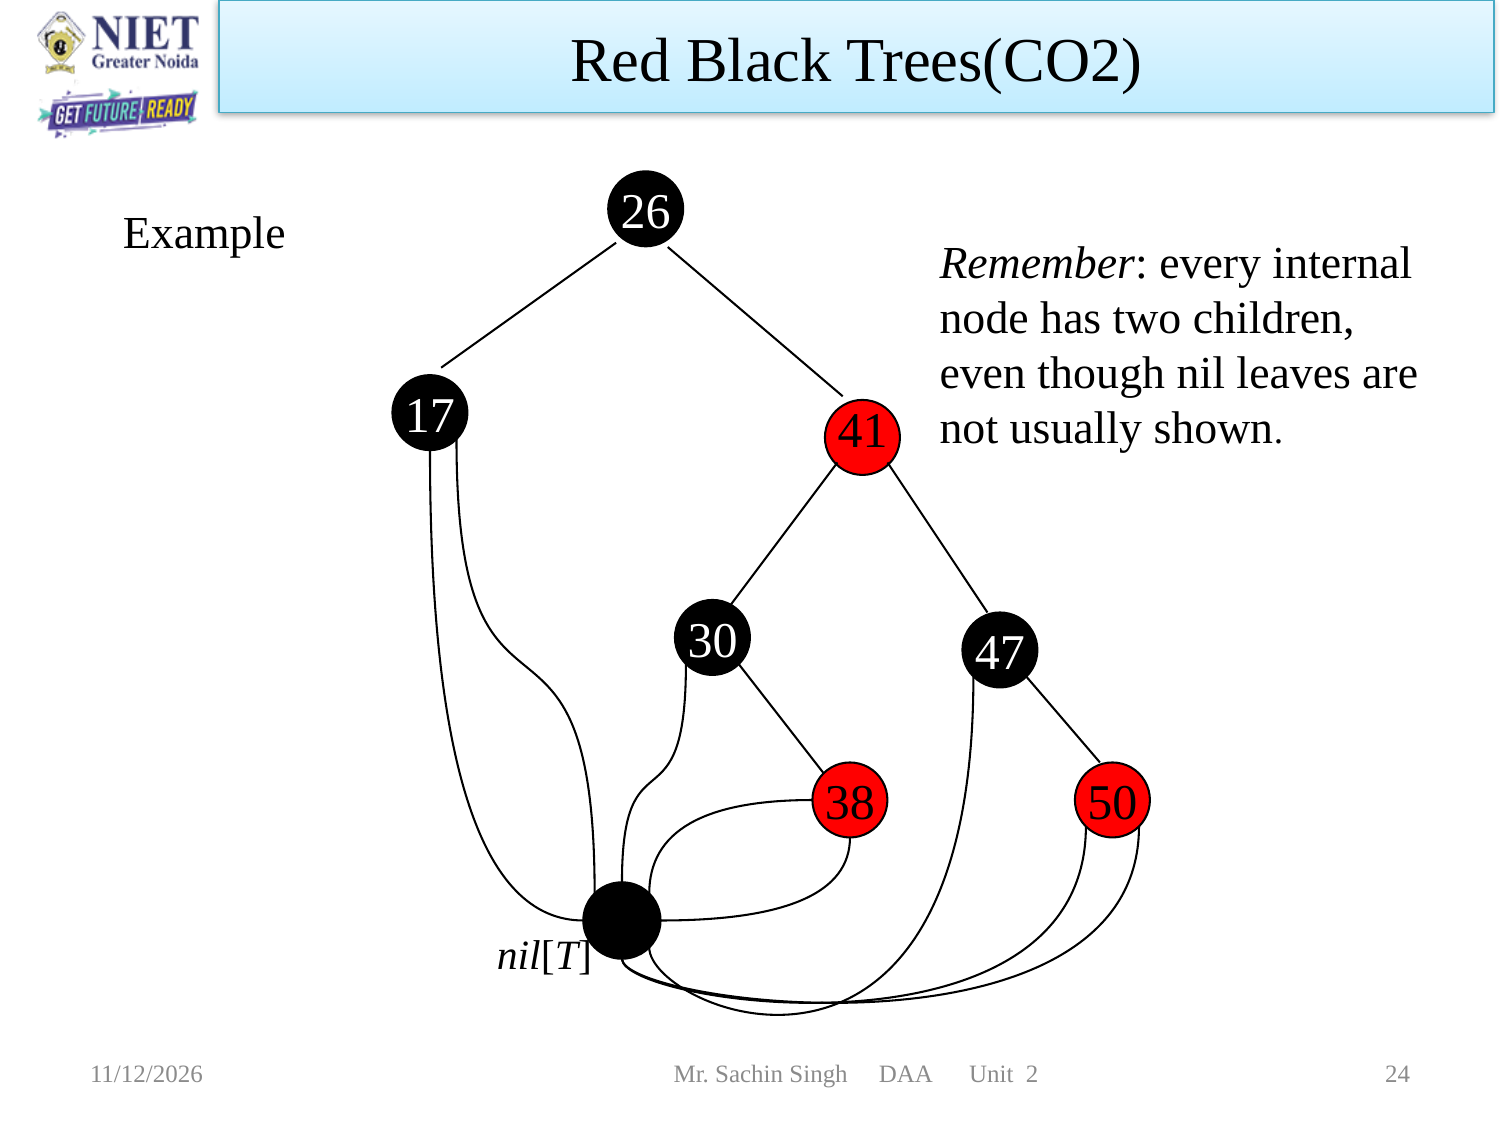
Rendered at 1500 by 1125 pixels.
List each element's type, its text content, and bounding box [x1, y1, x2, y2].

slide_number 24 [1074, 1042, 1425, 1103]
text_box Remember: every internal node has two children, even though nil leaves are not usually shown. [924, 224, 1450, 460]
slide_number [75, 1042, 425, 1103]
text_box Red Black Trees(CO2) [235, 0, 1495, 113]
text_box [429, 388, 1139, 988]
text_box 26 [608, 171, 684, 247]
text_box Example [31, 195, 377, 266]
text_box 17 [392, 375, 457, 450]
footer Mr. Sachin Singh DAA Unit 2 [512, 1042, 1074, 1103]
picture [0, 0, 235, 151]
text_box 50 [1143, 778, 1150, 822]
